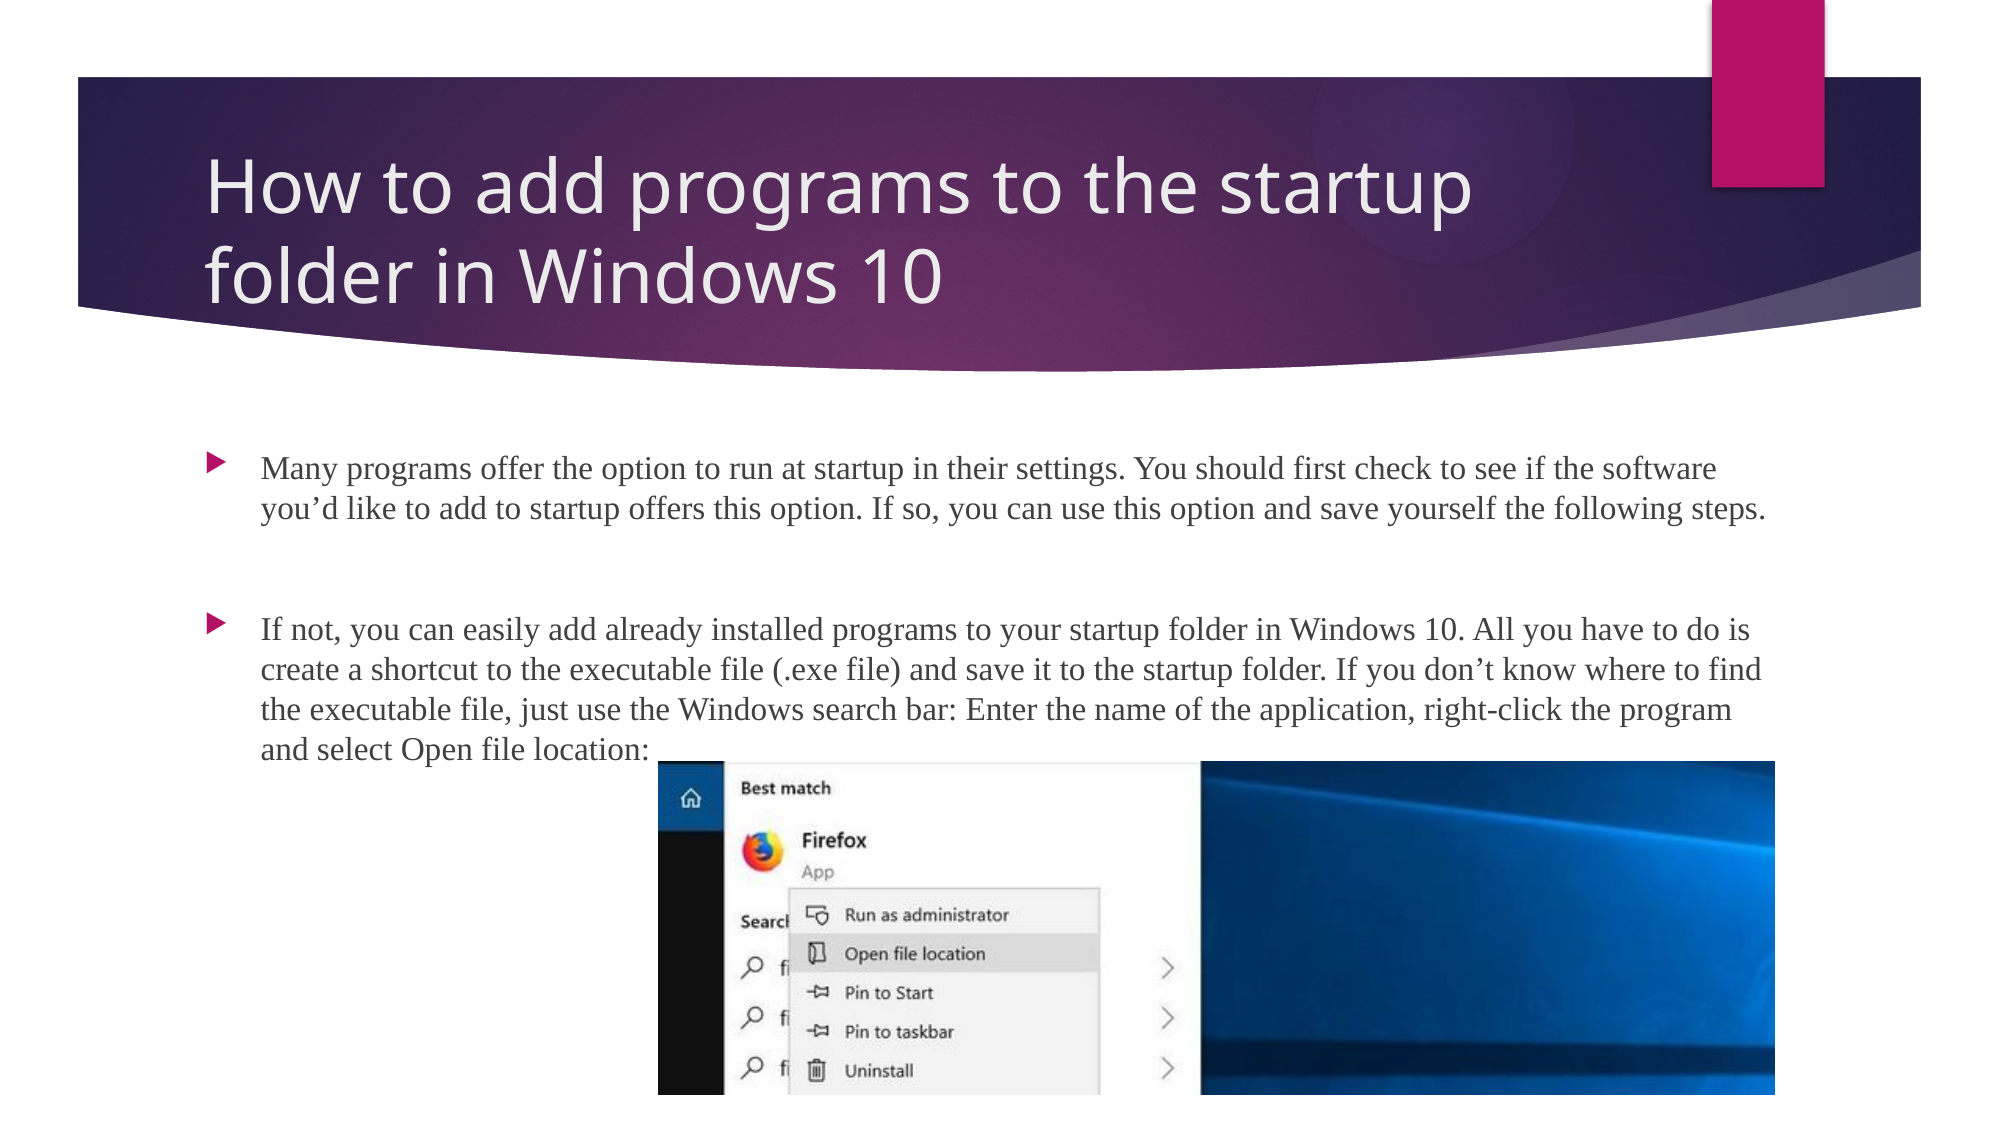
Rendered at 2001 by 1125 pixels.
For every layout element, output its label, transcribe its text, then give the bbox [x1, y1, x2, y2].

list Many programs offer the option to run at startup in their settings. You should first check to see if the software you’d like to add to startup offers this option. If so, you can use this option and save yourself the following steps. If not, you can easily add already installed programs to your startup folder in Windows 10. All you have to do is create a shortcut to the executable file (.exe file) and save it to the startup folder. If you don’t know where to find the executable file, just use the Windows search bar: Enter the name of the application, right-click the program and select Open file location: [189, 438, 1789, 1095]
title How to add programs to the startup folder in Windows 10 [189, 159, 1627, 299]
picture [658, 761, 1775, 1095]
